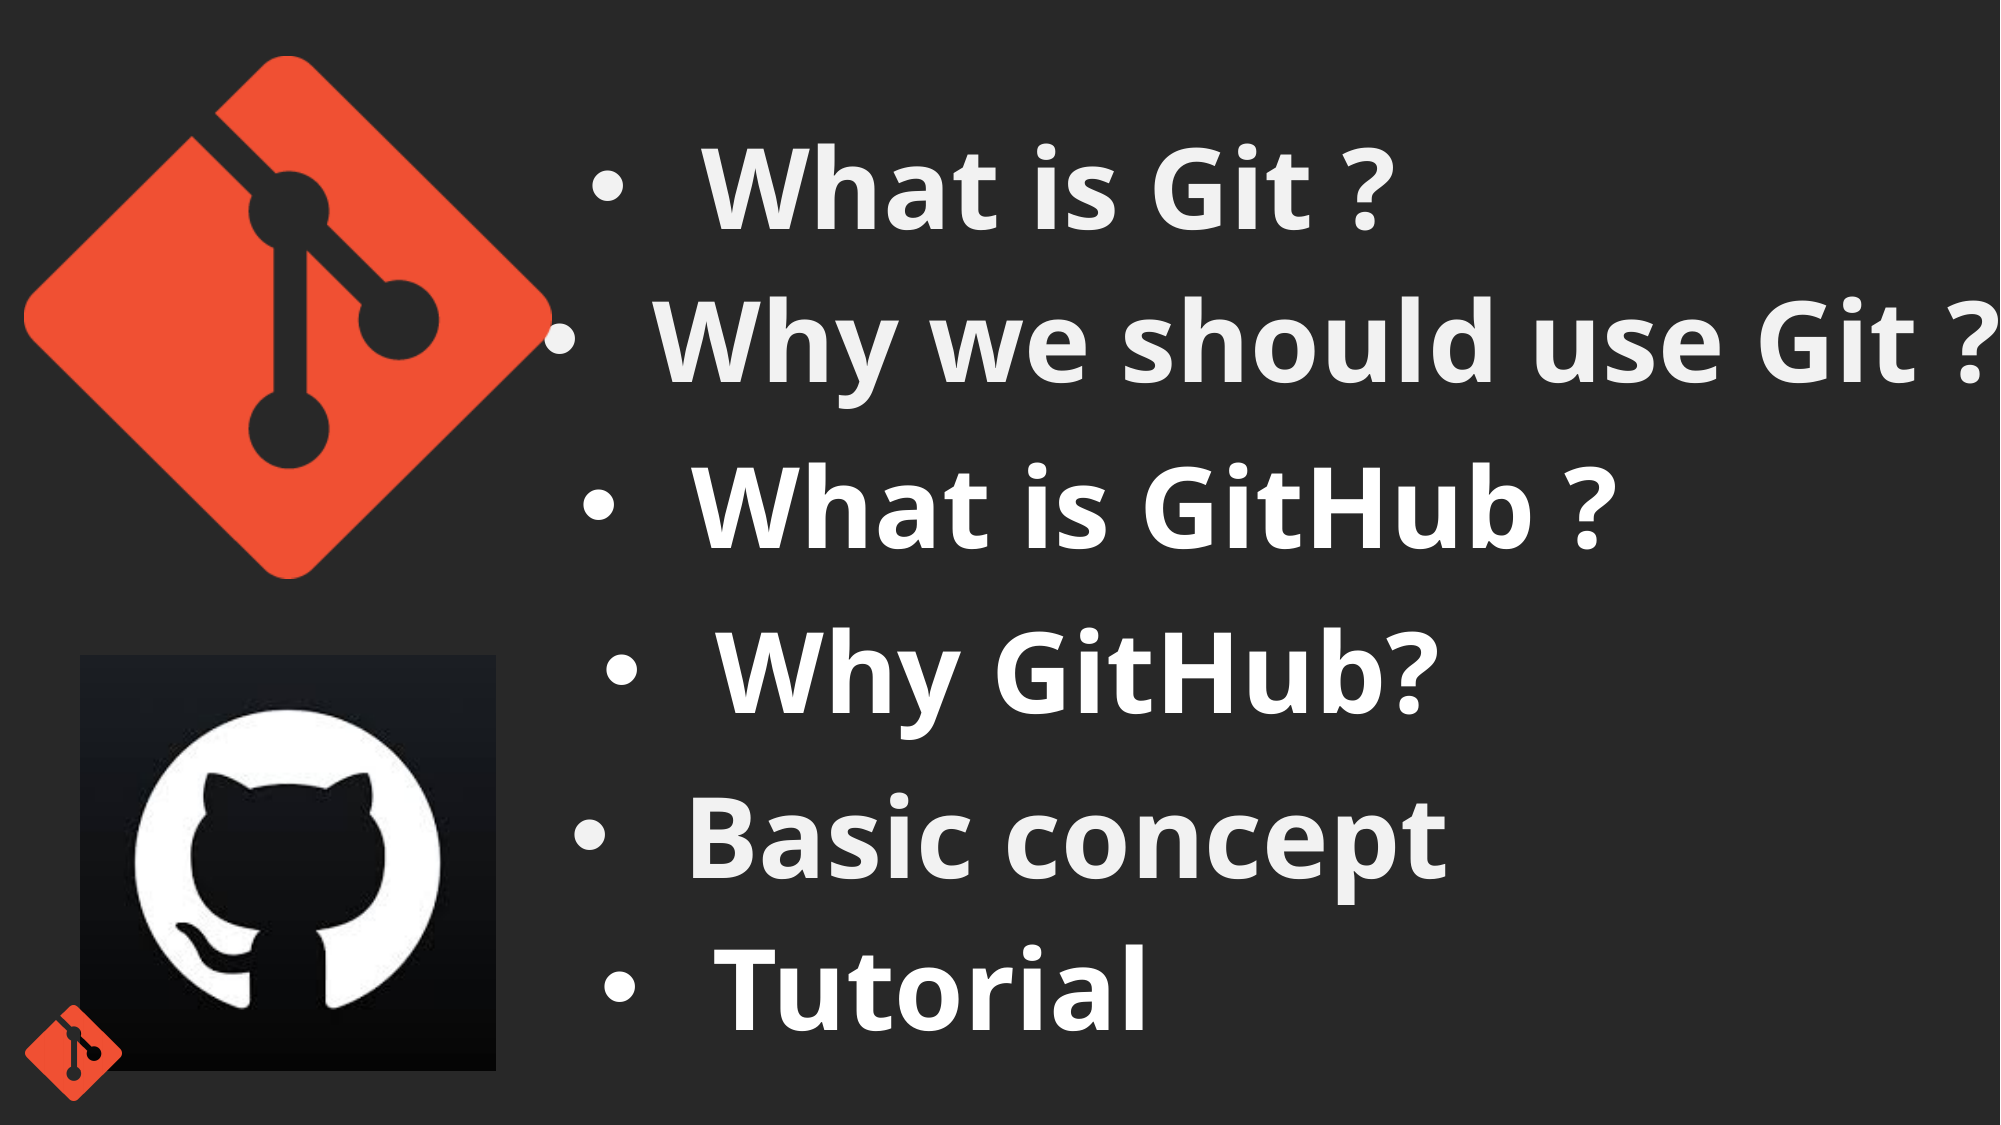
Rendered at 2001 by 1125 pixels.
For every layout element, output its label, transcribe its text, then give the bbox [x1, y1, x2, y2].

text_box Basic concept [556, 759, 1494, 909]
picture [25, 655, 496, 1101]
text_box Tutorial [585, 910, 1167, 1061]
text_box What is GitHub ? [564, 428, 1634, 579]
picture [24, 56, 552, 579]
text_box Why GitHub? [587, 593, 1456, 744]
text_box What is Git ? [573, 109, 1412, 260]
text_box Why we should use Git ? [552, 263, 2000, 413]
